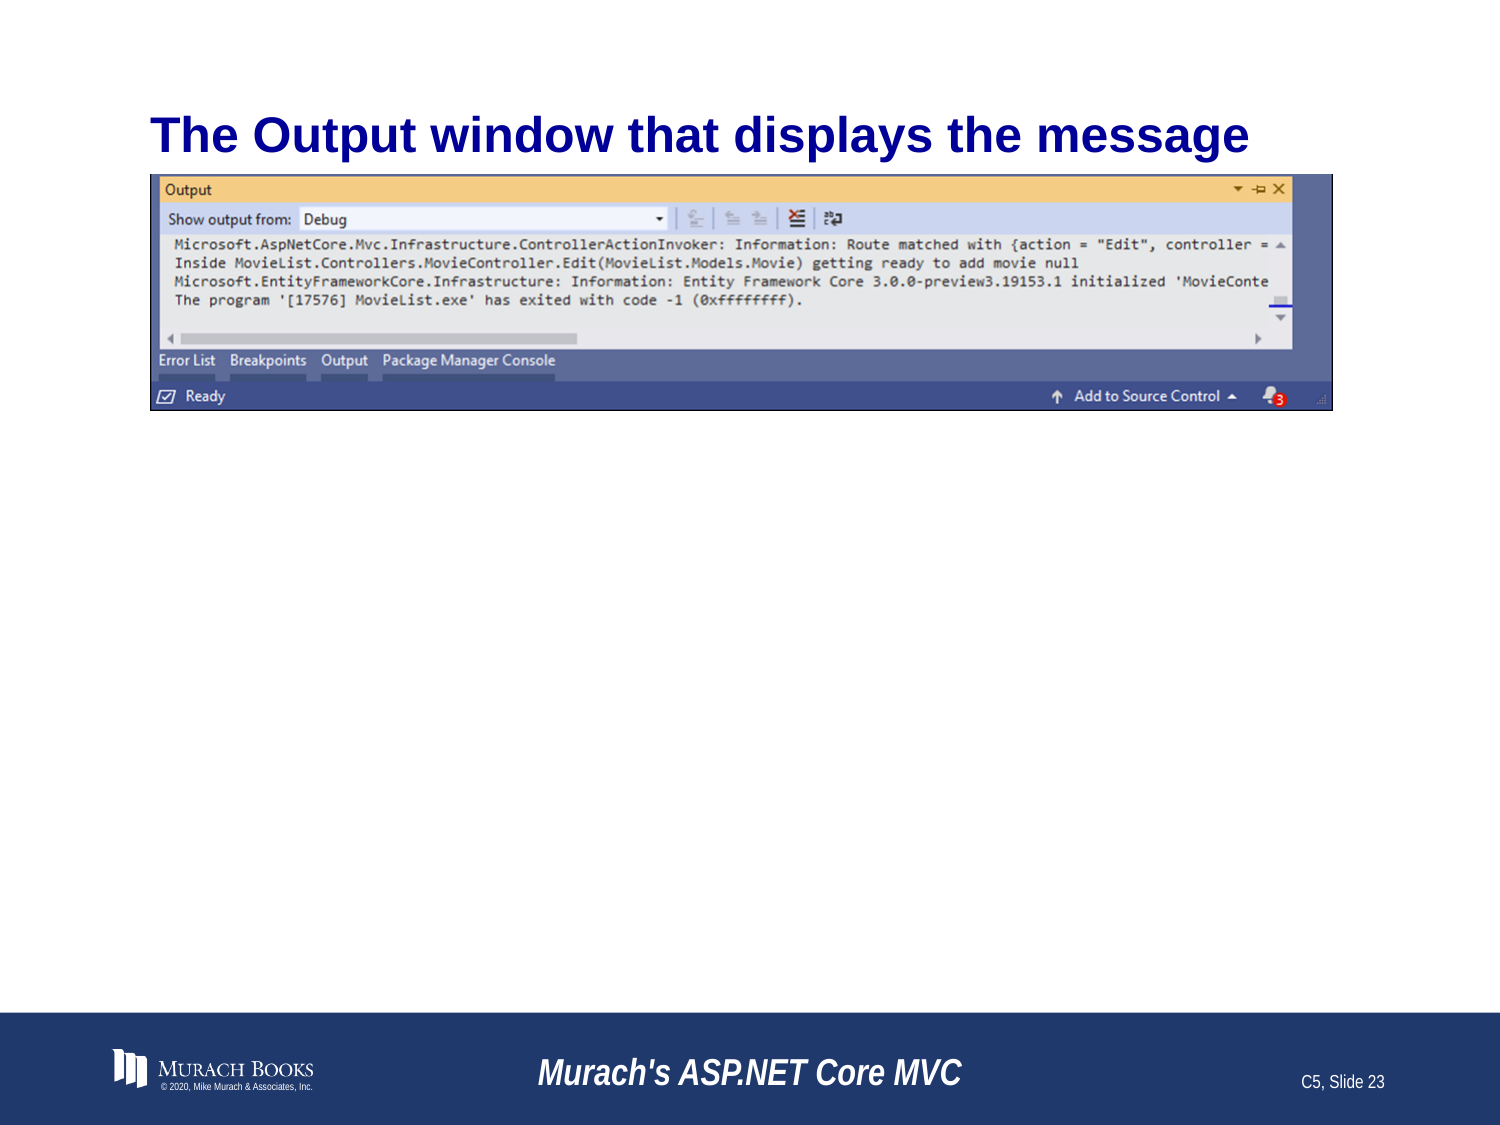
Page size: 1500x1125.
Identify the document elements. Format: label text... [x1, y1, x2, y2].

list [149, 174, 1333, 412]
slide_number Murach's ASP.NET Core MVC [463, 1025, 1050, 1100]
slide_number C5, Slide 23 [1087, 1025, 1400, 1100]
footer © 2020, Mike Murach & Associates, Inc. [12, 1025, 463, 1100]
title The Output window that displays the message [150, 102, 1350, 164]
